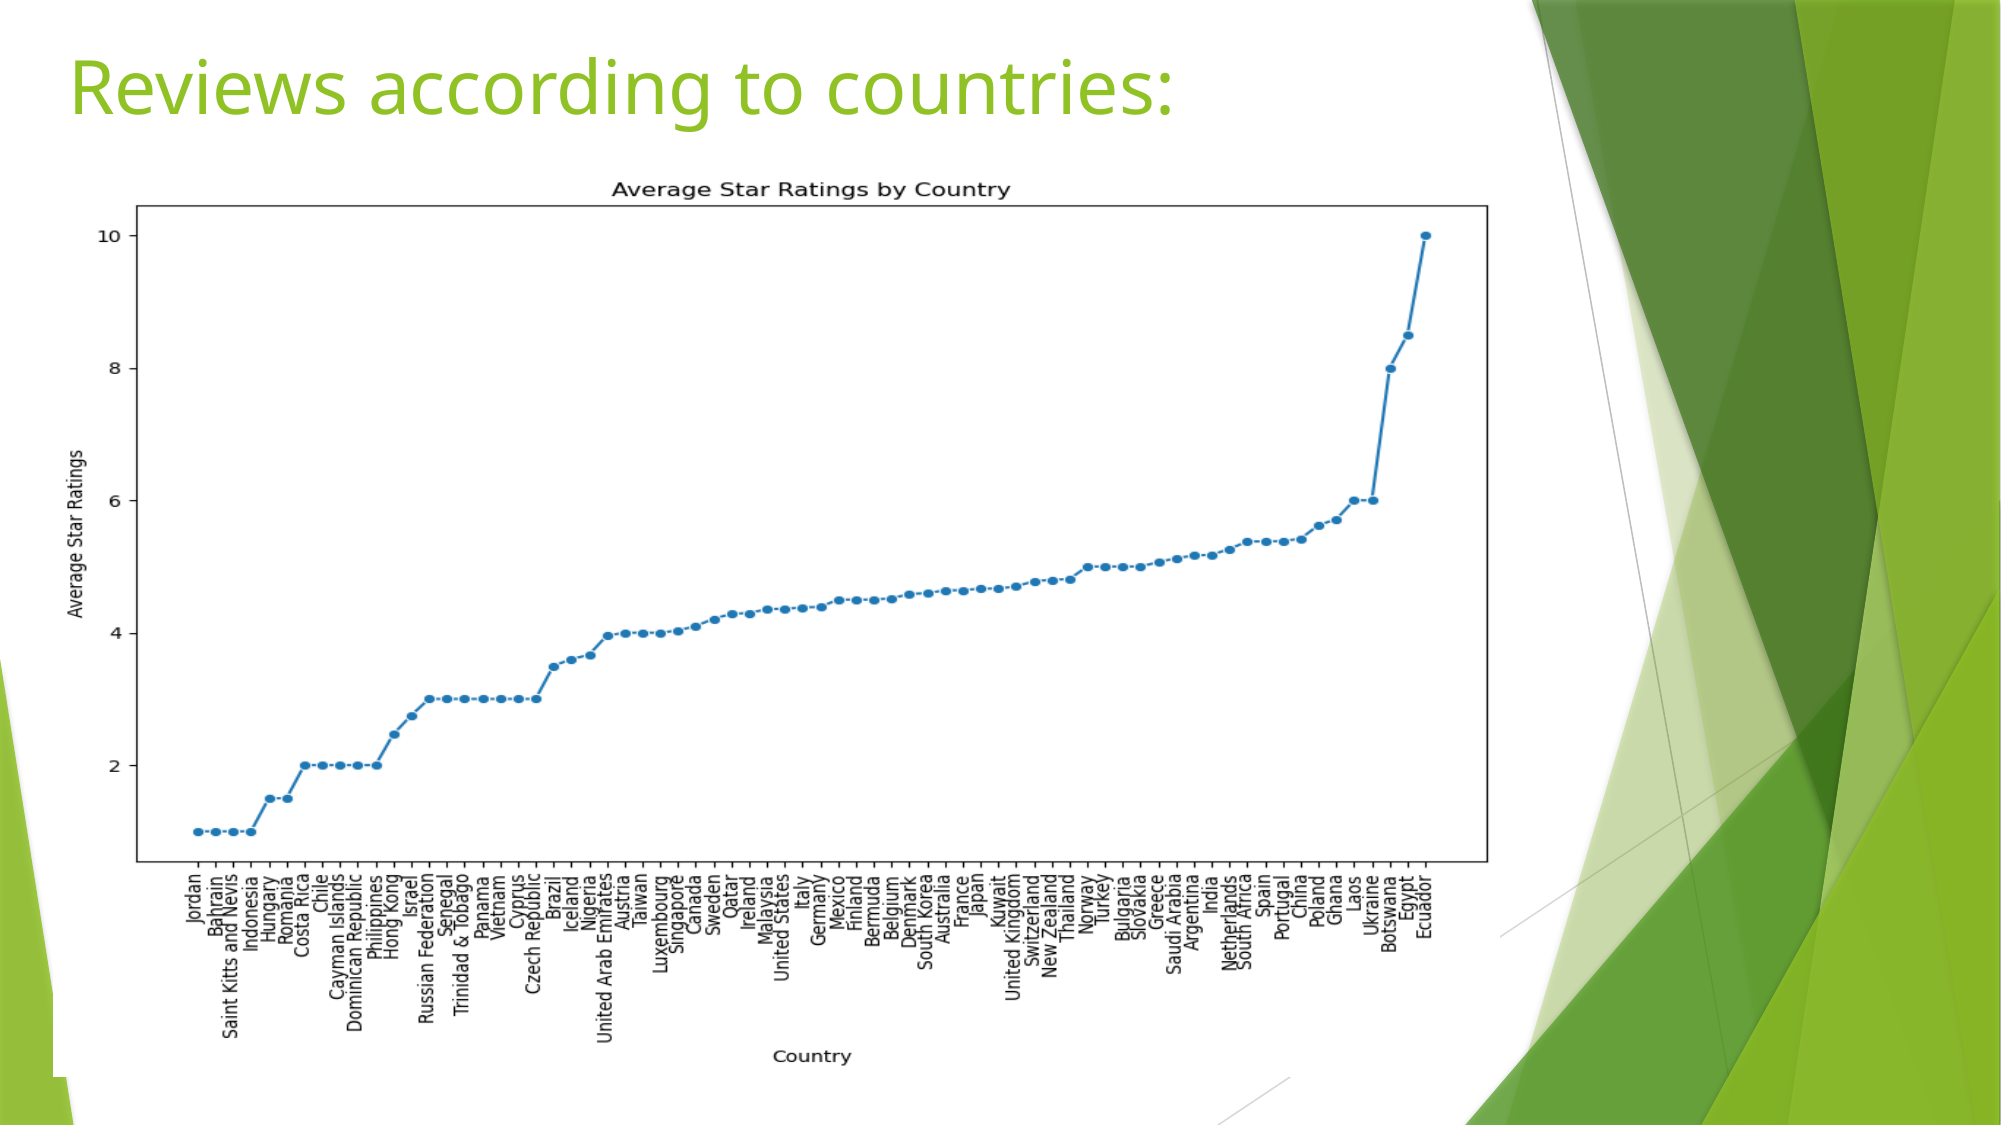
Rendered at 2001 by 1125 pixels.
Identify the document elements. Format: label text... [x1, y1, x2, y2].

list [52, 170, 1501, 1078]
title Reviews according to countries: [53, 32, 1464, 170]
